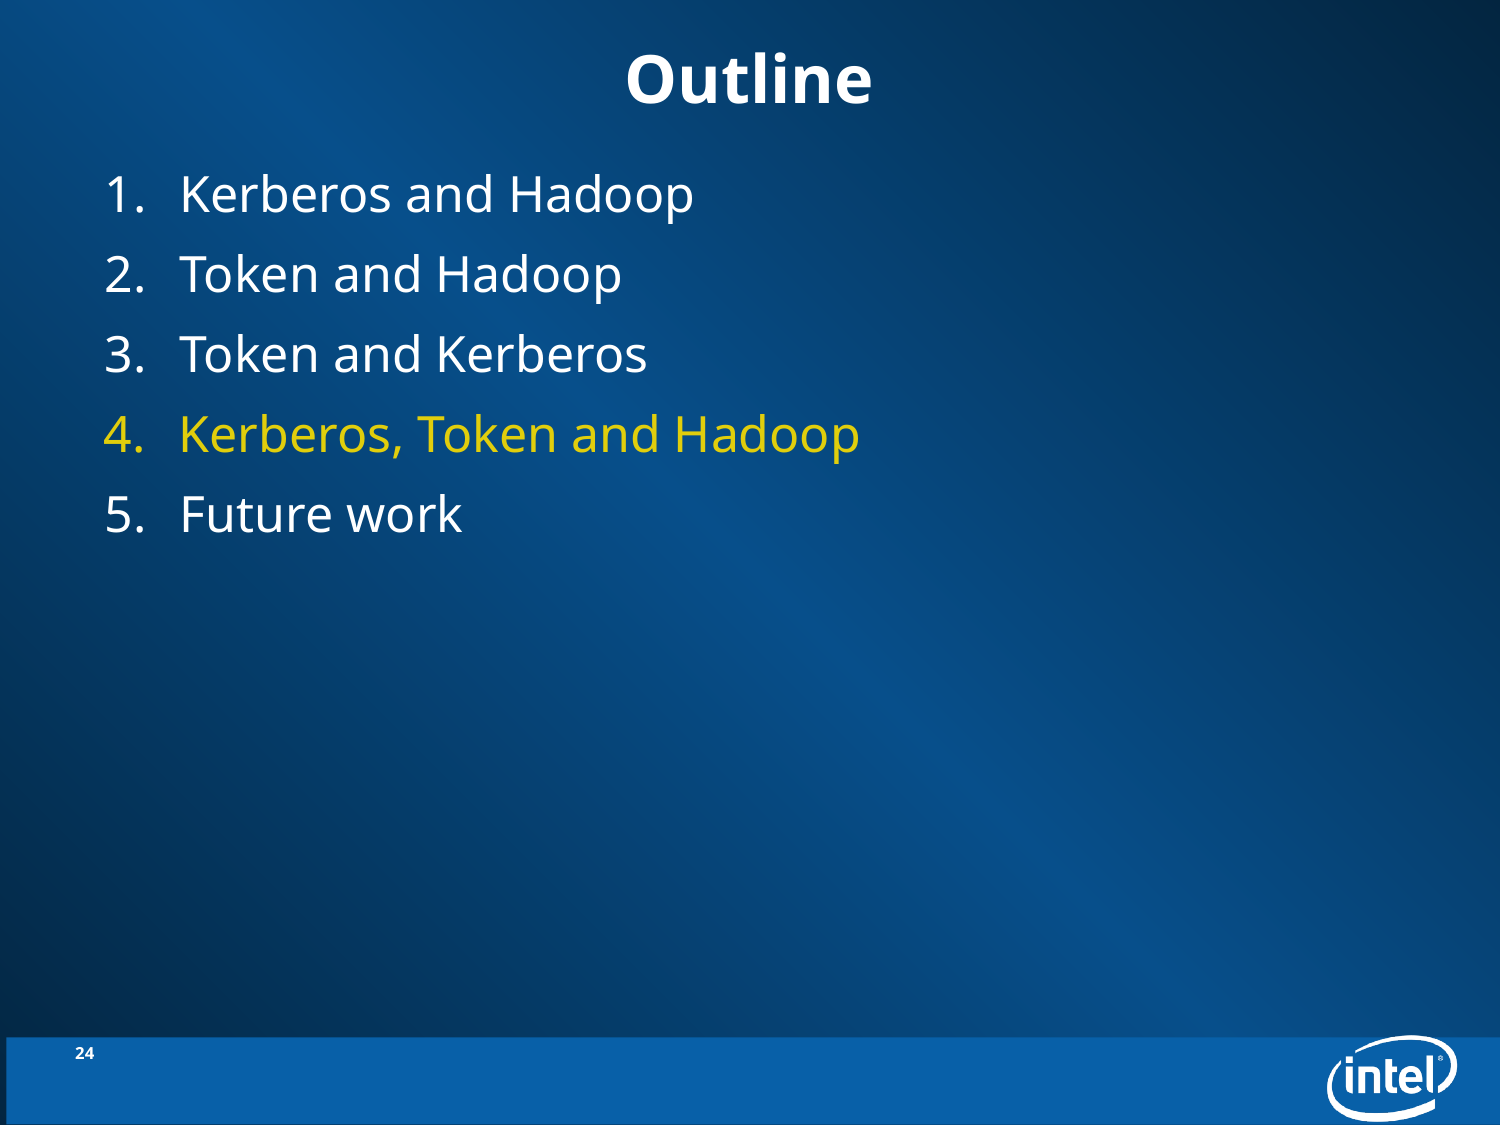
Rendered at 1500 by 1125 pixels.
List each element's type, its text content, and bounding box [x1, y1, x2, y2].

picture [1325, 1034, 1459, 1124]
title Outline [73, 36, 1426, 143]
slide_number 24 [75, 1042, 125, 1093]
list Kerberos and Hadoop Token and Hadoop Token and Kerberos Kerberos, Token and Hadoop Future work [103, 172, 1456, 923]
